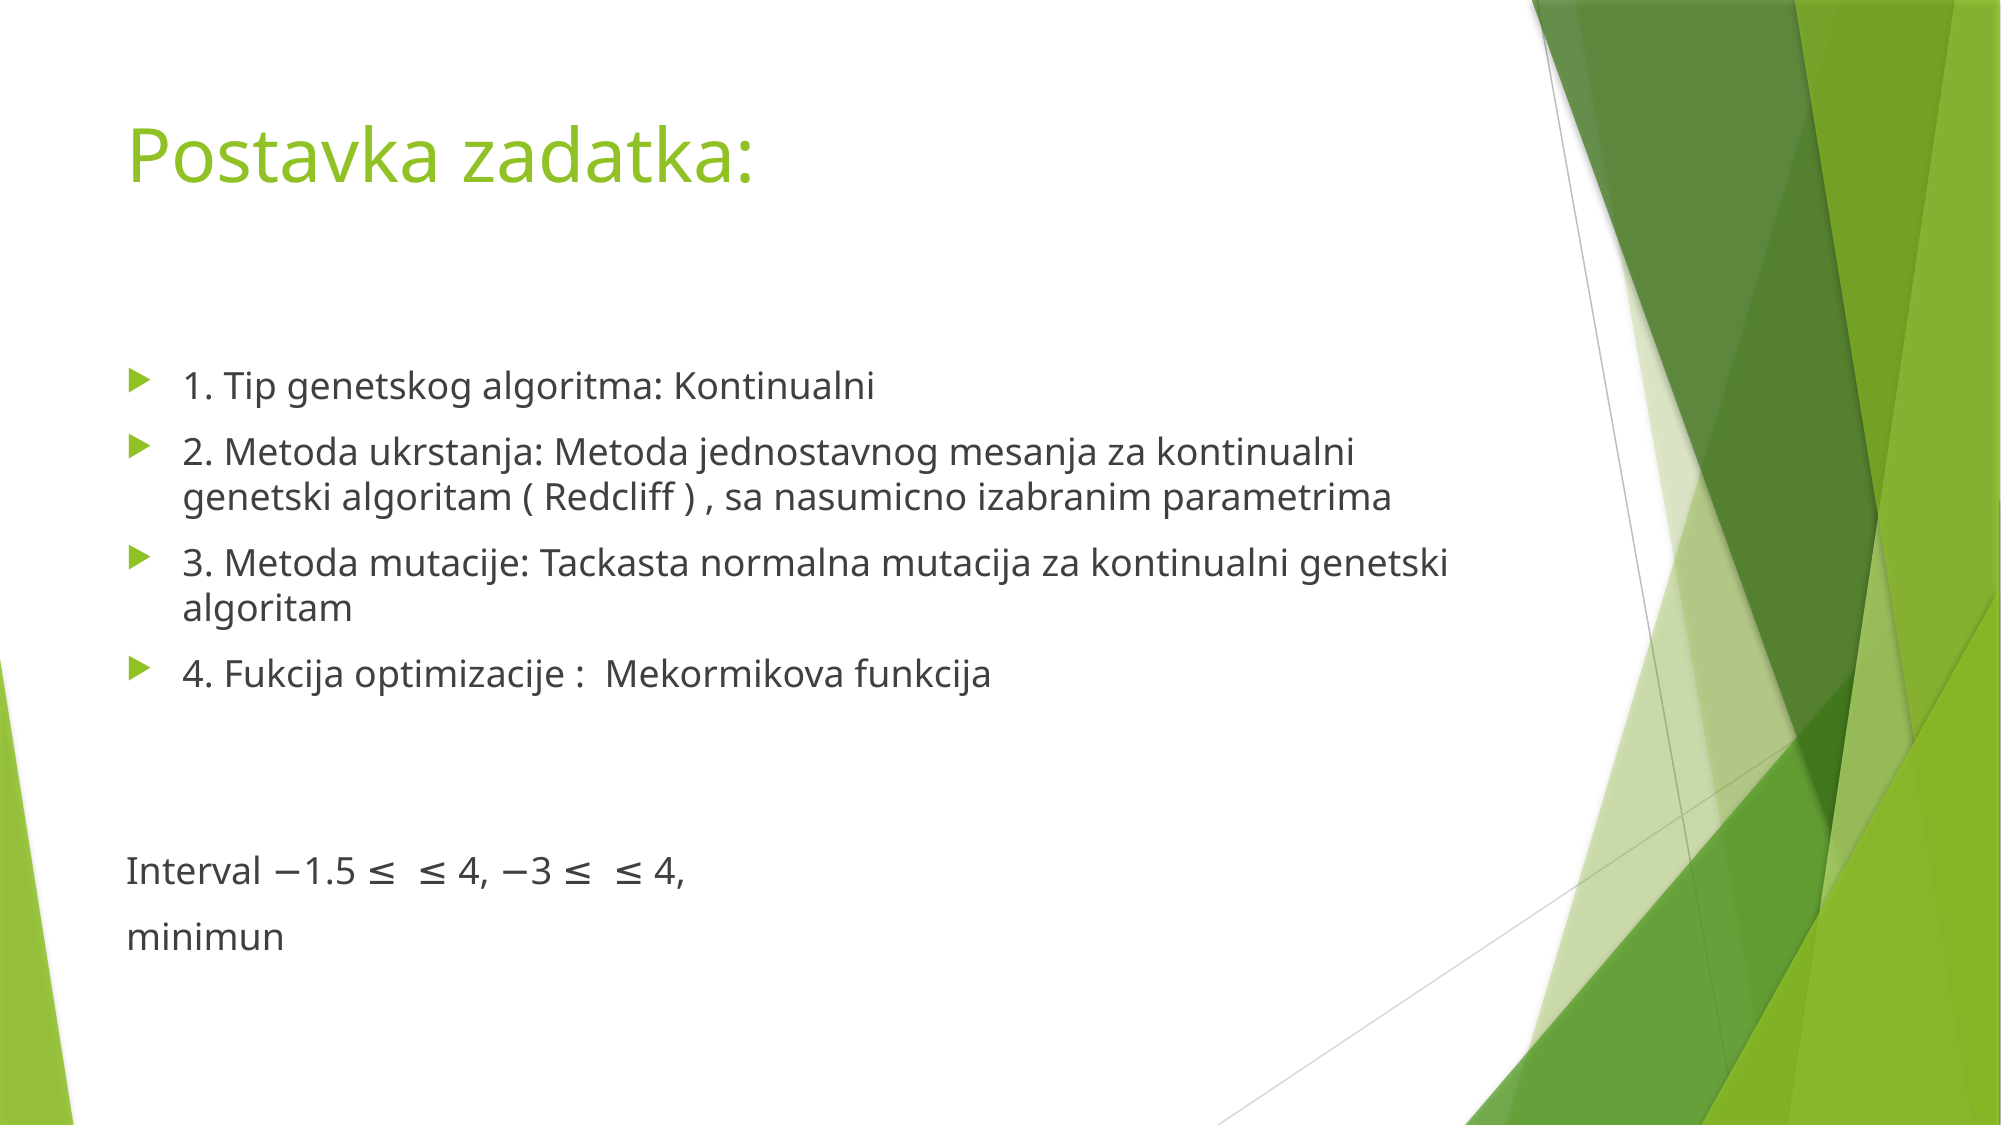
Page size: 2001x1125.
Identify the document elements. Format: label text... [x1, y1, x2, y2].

title Postavka zadatka: [111, 99, 1522, 317]
